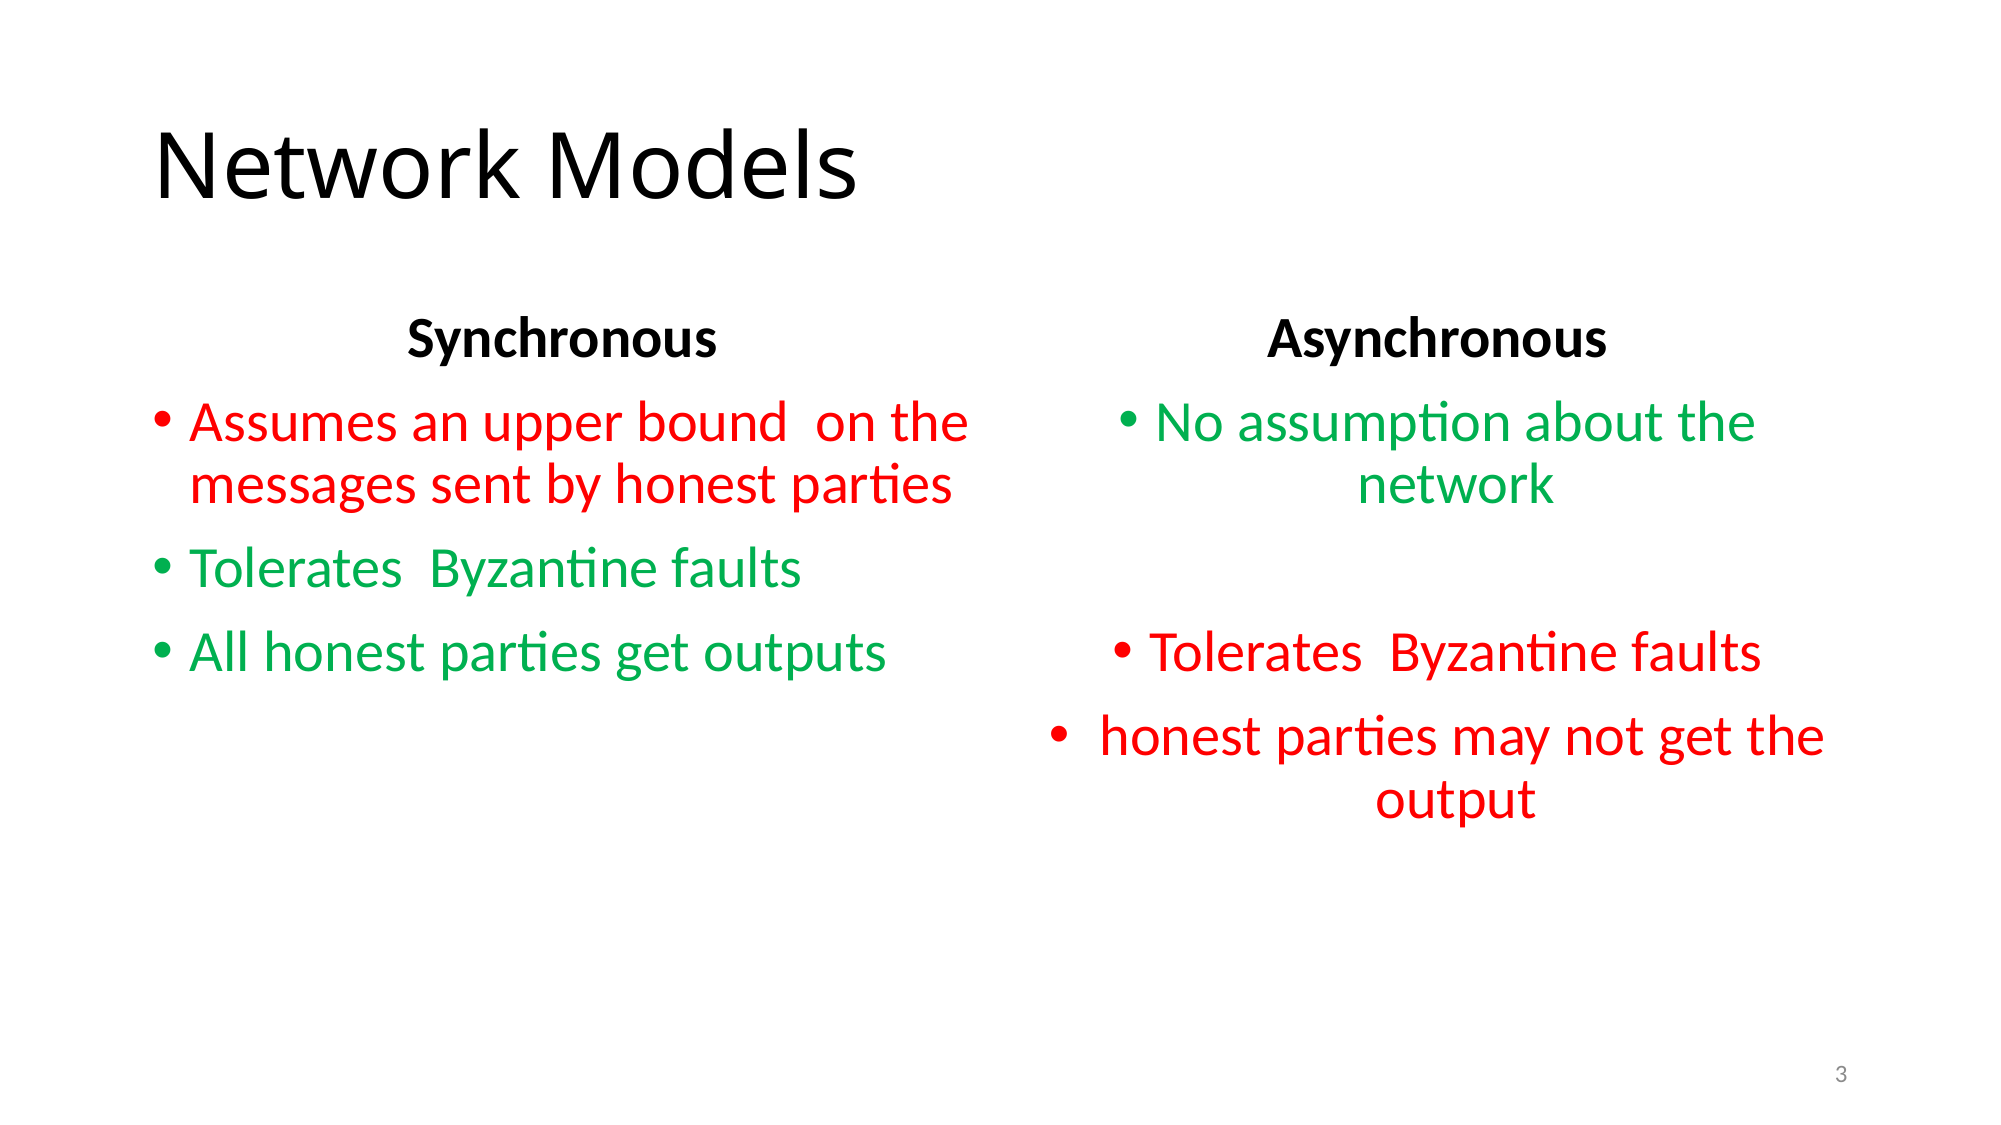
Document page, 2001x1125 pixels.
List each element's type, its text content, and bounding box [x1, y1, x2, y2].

slide_number 3 [1412, 1042, 1863, 1103]
title Network Models [137, 59, 1863, 278]
